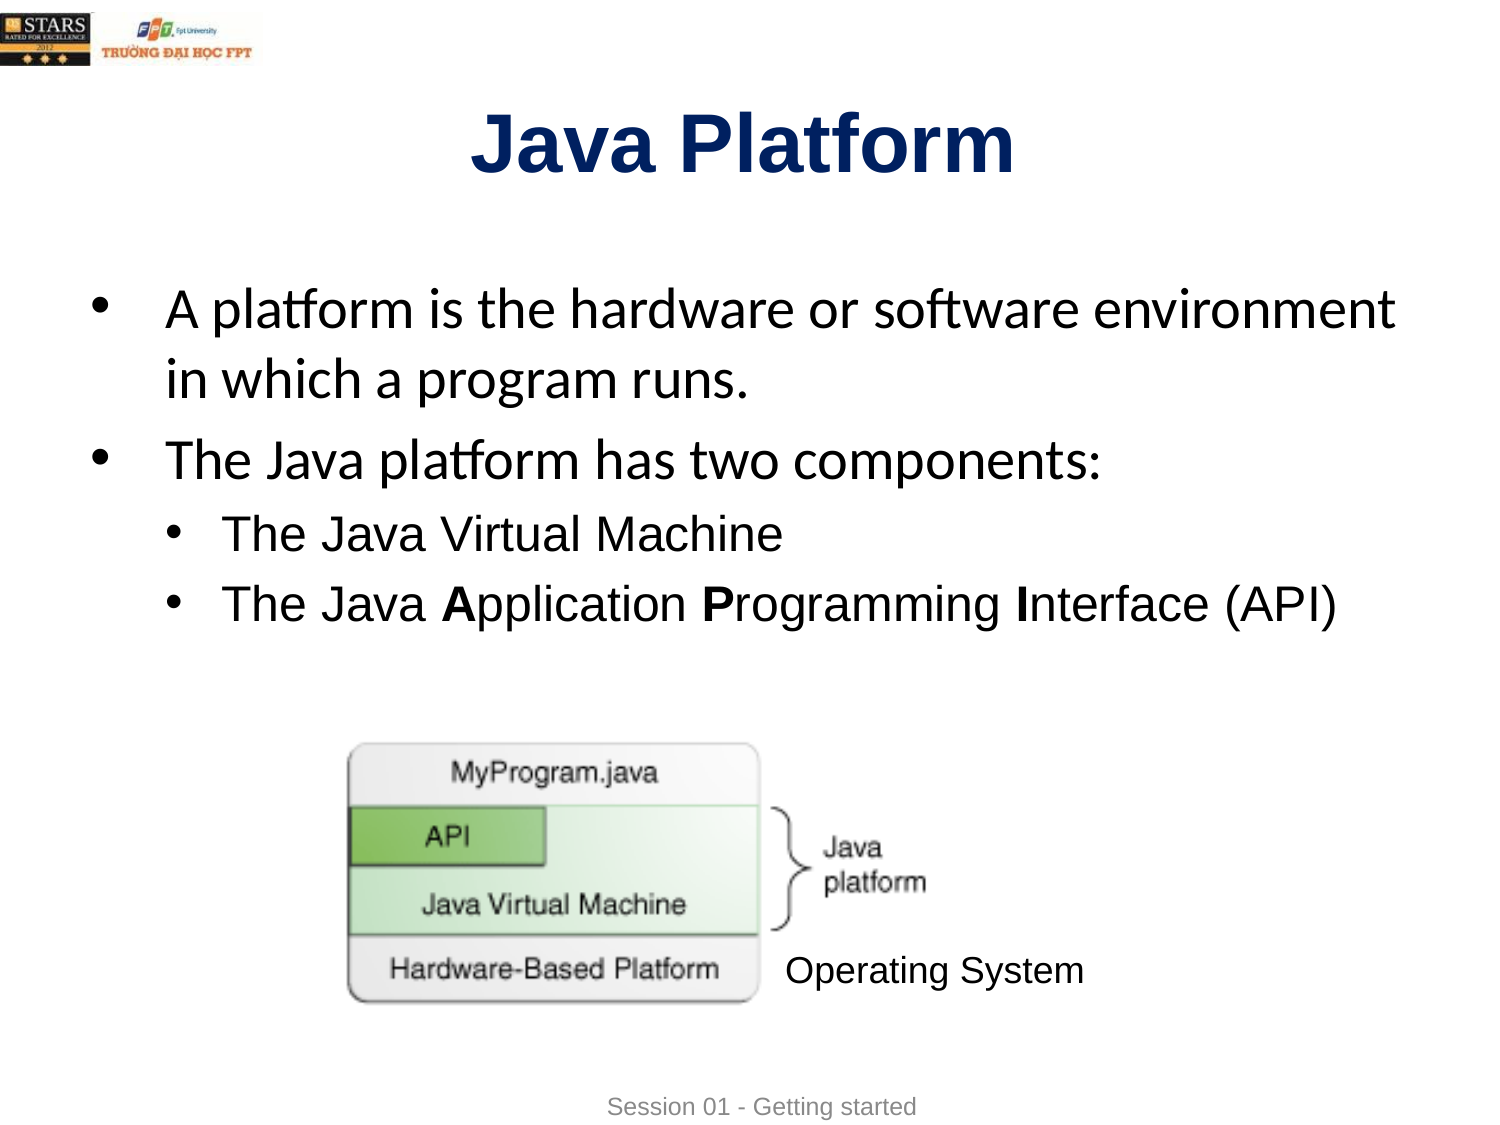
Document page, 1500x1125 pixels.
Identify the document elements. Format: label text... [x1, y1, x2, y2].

picture [0, 12, 263, 66]
list A platform is the hardware or software environment in which a program runs. The Java platform has two components: The Java Virtual Machine The Java Application Programming Interface (API) [0, 262, 1425, 688]
title Java Platform [37, 45, 1450, 233]
footer Session 01 - Getting started [525, 1084, 1000, 1125]
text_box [324, 724, 1109, 1027]
